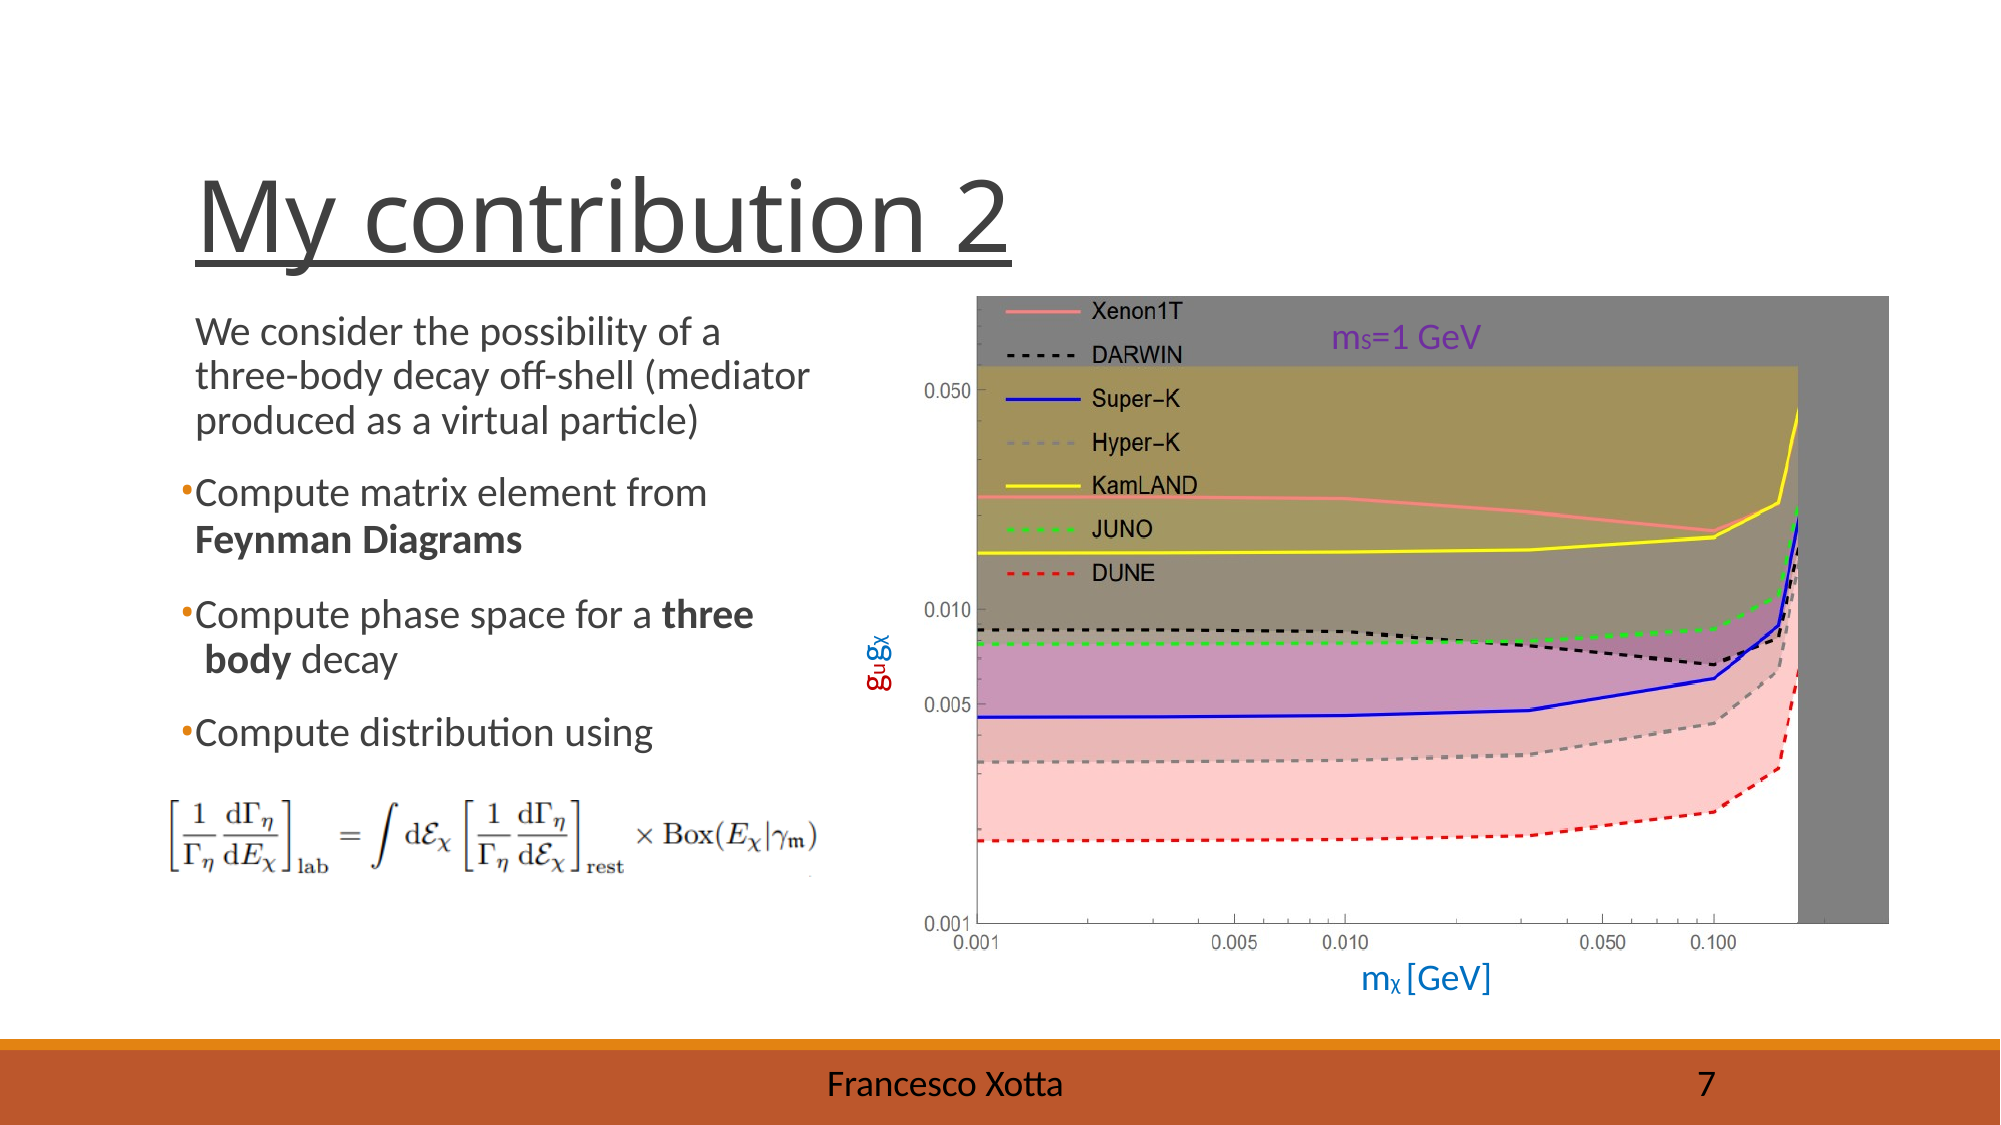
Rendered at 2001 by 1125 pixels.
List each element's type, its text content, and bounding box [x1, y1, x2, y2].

slide_number 7 [1690, 1065, 1724, 1125]
title My contribution 2 [167, 149, 1833, 392]
text_box We consider the possibility of a three-body decay off-shell (mediator [192, 300, 819, 399]
text_box gugχ [854, 633, 897, 695]
picture [169, 800, 817, 878]
text_box produced as a virtual particle) Compute matrix element from Feynman Diagrams Compute phase space for a three body decay Compute distribution using [177, 366, 760, 756]
picture [924, 295, 1889, 951]
footer Francesco Xotta [825, 1065, 1070, 1125]
text_box mχ [GeV] [1358, 959, 1497, 998]
